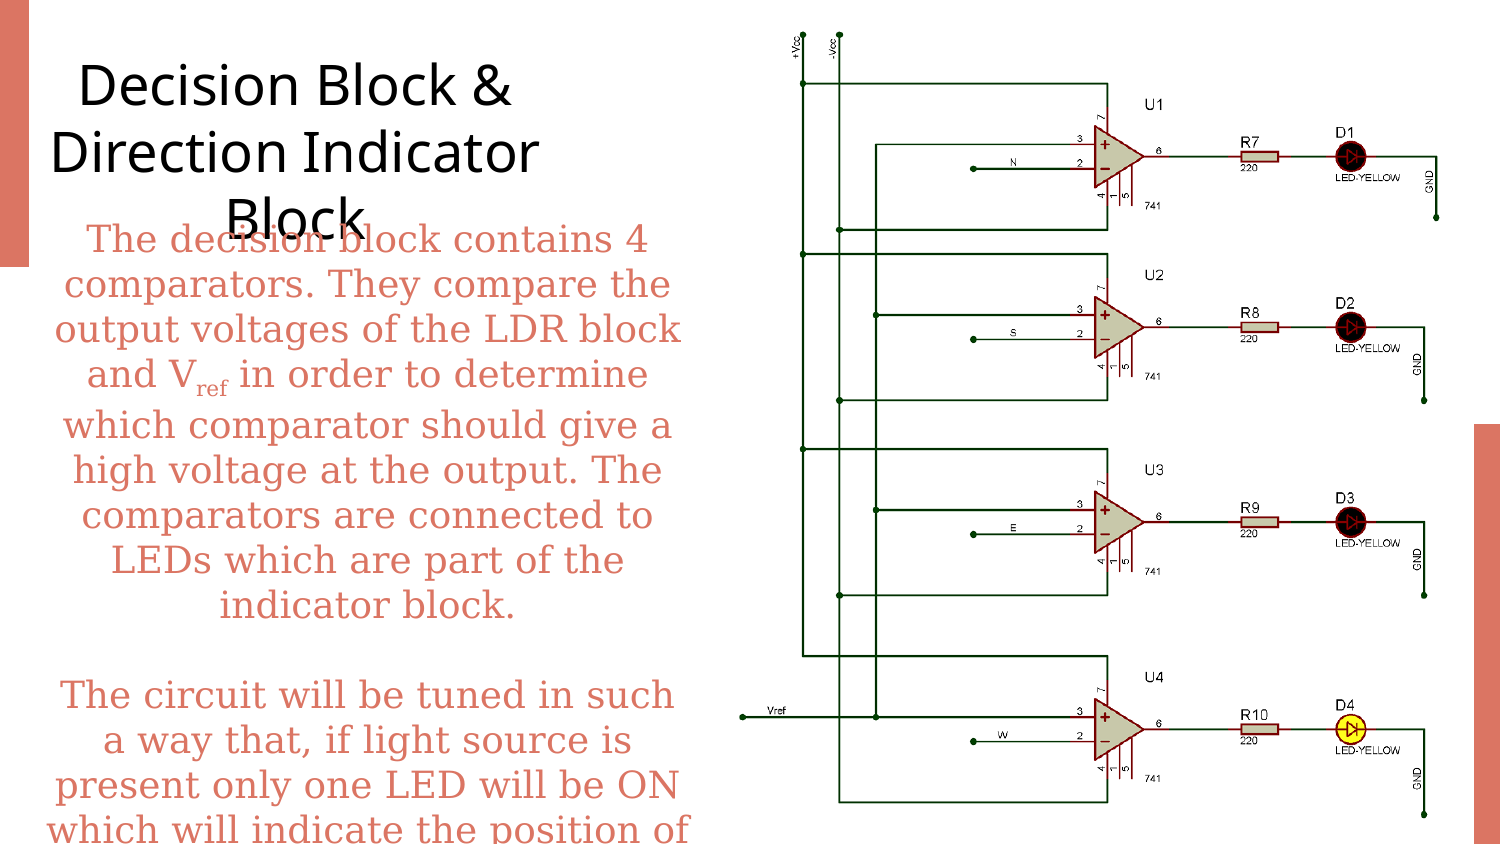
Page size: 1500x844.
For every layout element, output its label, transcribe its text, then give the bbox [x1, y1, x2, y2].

picture [0, 0, 1500, 844]
title Decision Block & Direction Indicator Block [29, 34, 562, 266]
text_box The decision block contains 4 comparators. They compare the output voltages of the LDR block and Vref in order to determine which comparator should give a high voltage at the output. The comparators are connected to LEDs which are part of the indicator block. The circuit will be tuned in such a way that, if light source is present only one LED will be ON which will indicate the position of the light source. [28, 266, 707, 844]
